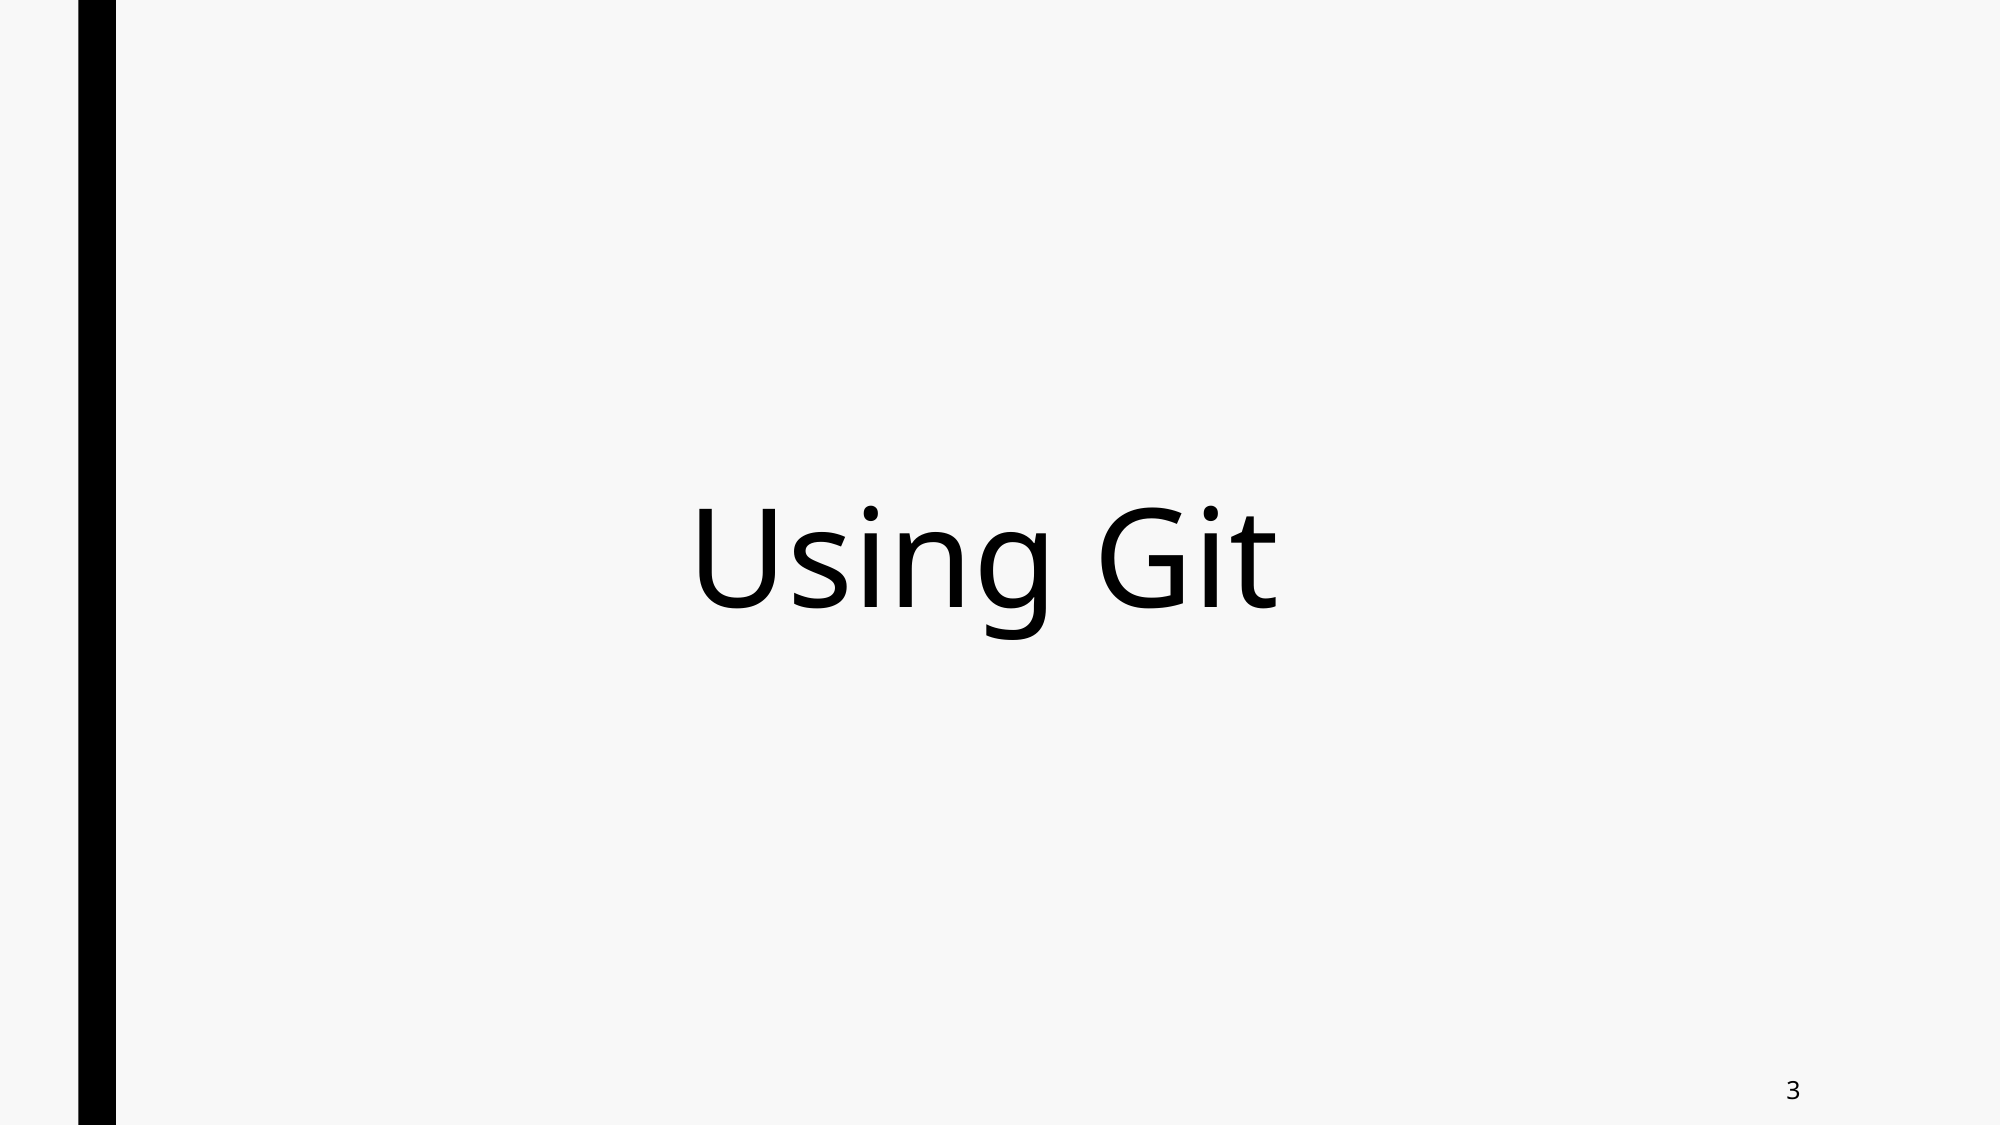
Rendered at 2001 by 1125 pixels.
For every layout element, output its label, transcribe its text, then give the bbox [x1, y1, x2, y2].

slide_number 3 [1553, 1058, 1816, 1125]
title Using Git [173, 92, 1829, 1036]
